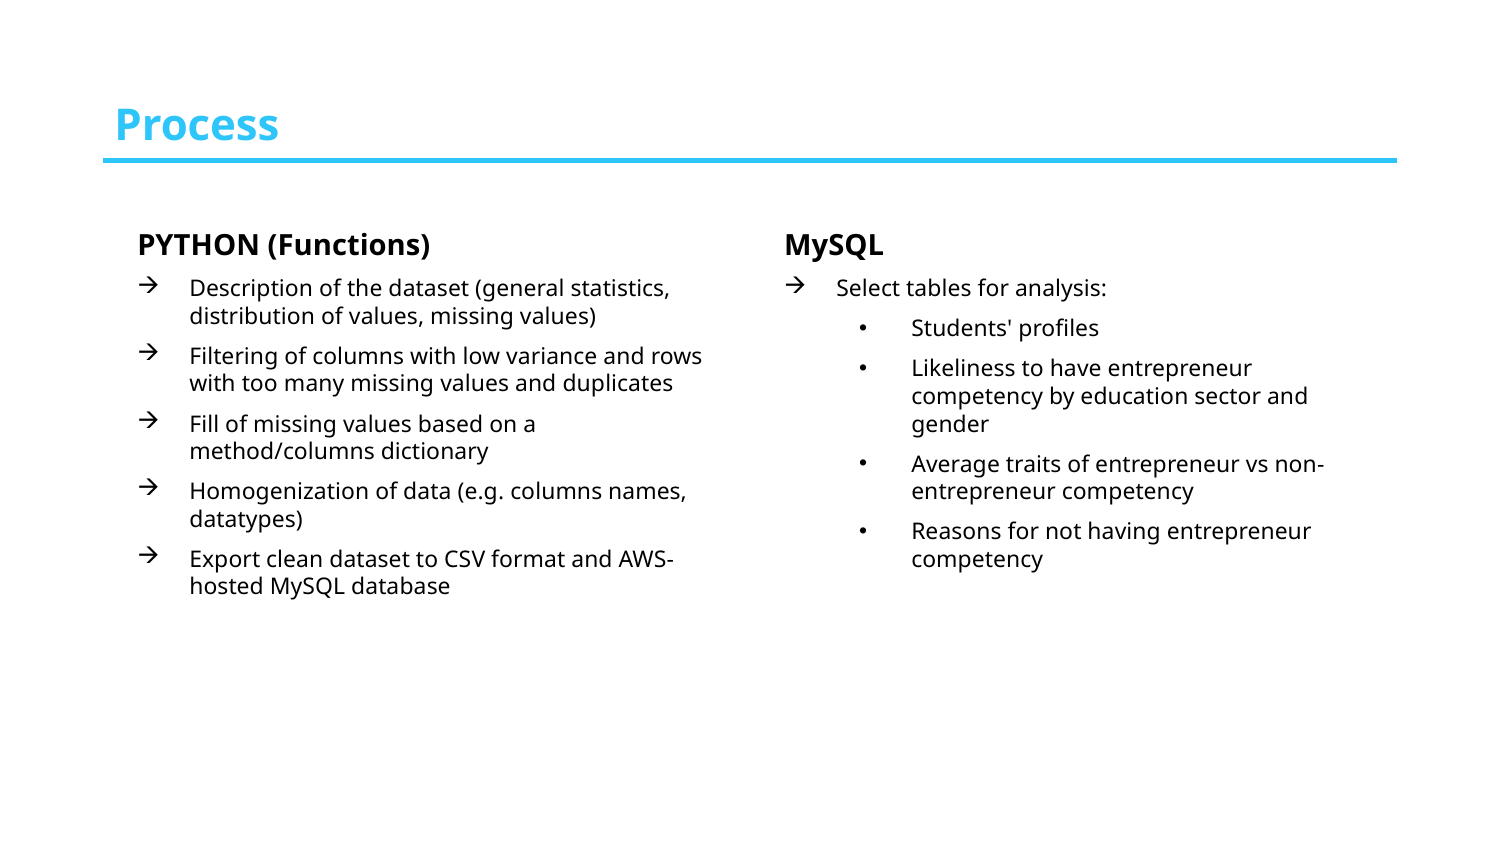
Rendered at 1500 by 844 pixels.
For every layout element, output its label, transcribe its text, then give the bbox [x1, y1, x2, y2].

title Process [103, 44, 1397, 208]
text_box MySQL Select tables for analysis: Students' profiles Likeliness to have entrepreneur competency by education sector and gender Average traits of entrepreneur vs non-entrepreneur competency Reasons for not having entrepreneur competency [749, 220, 1397, 756]
list PYTHON (Functions) Description of the dataset (general statistics, distribution of values, missing values) Filtering of columns with low variance and rows with too many missing values and duplicates Fill of missing values based on a method/columns dictionary Homogenization of data (e.g. columns names, datatypes) Export clean dataset to CSV format and AWS-hosted MySQL database [103, 220, 732, 756]
